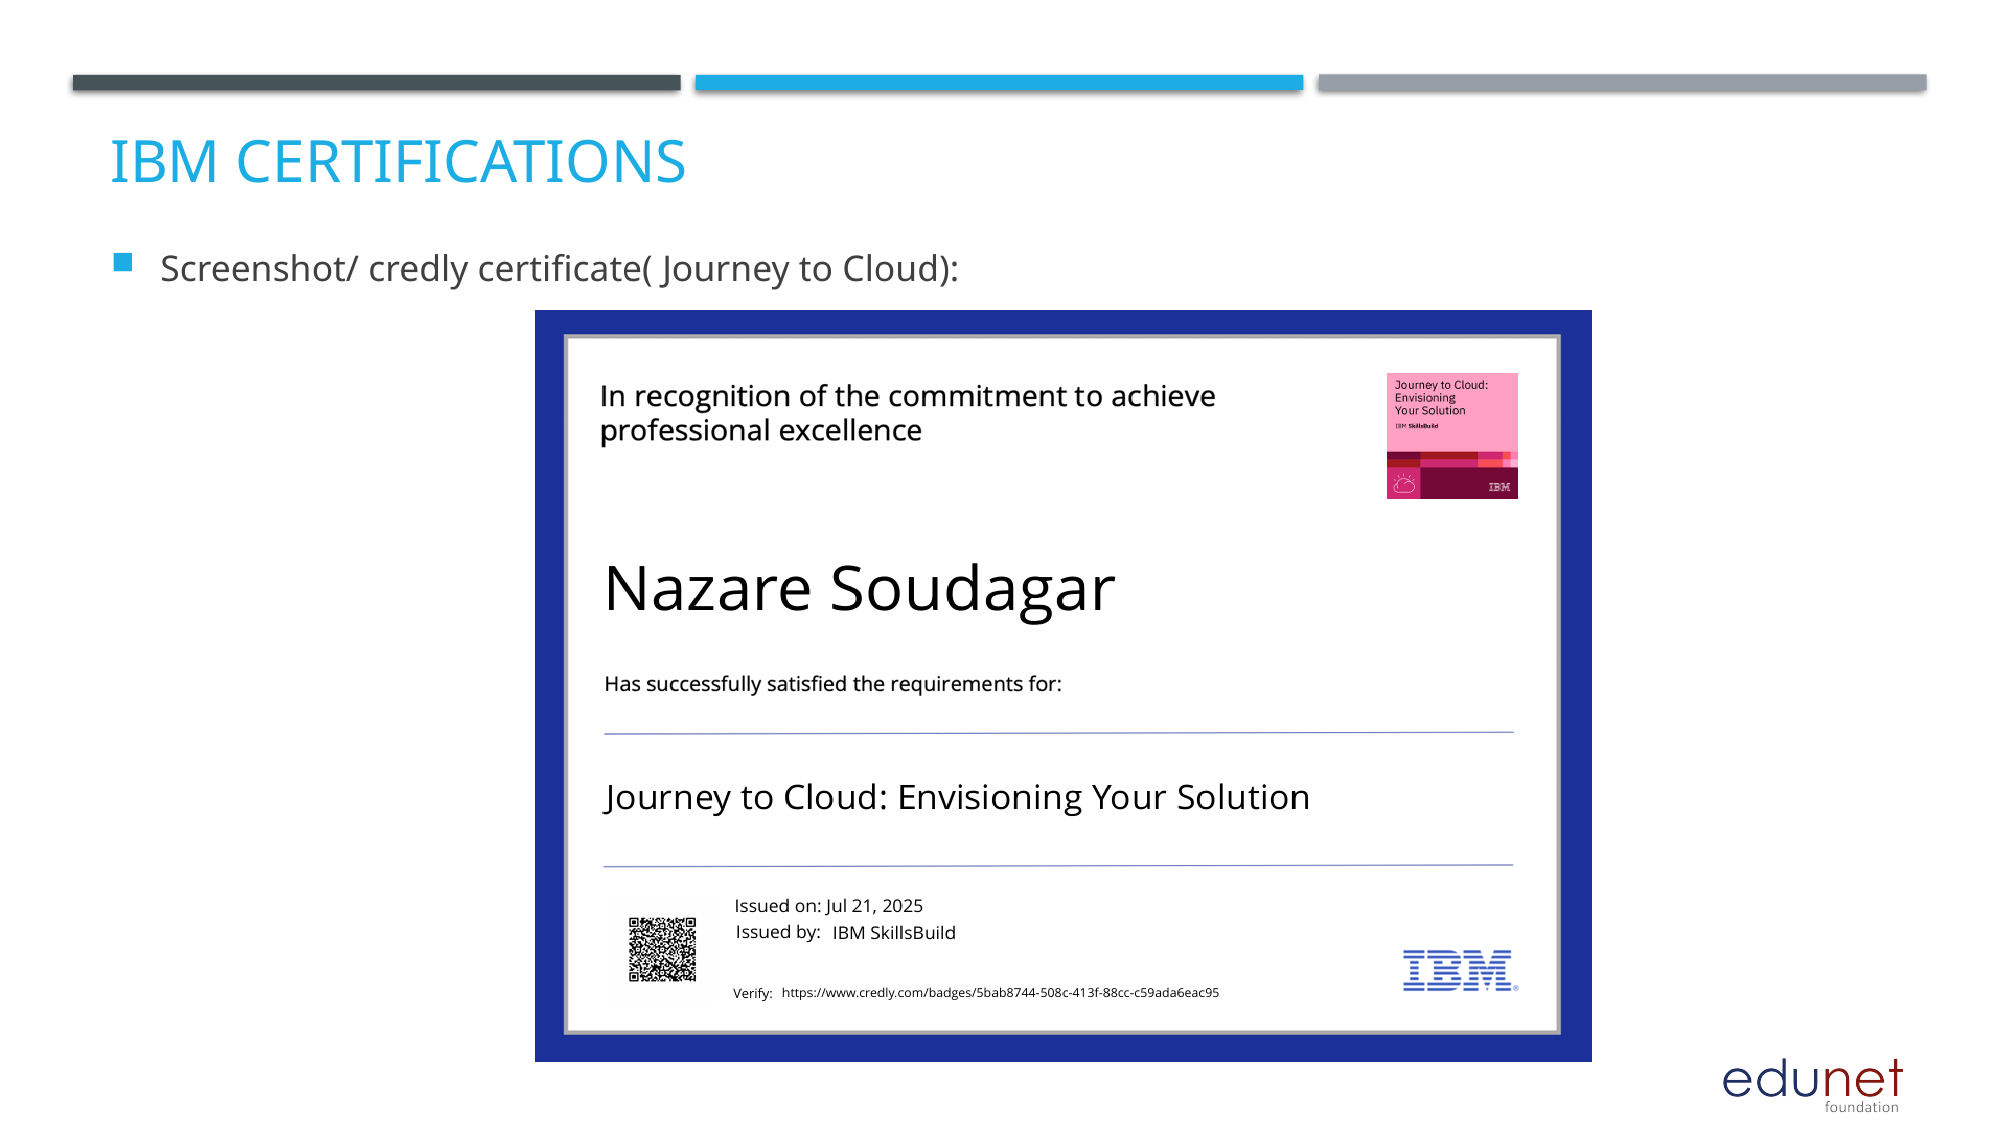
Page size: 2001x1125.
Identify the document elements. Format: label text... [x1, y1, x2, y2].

list Screenshot/ credly certificate( Journey to Cloud): [95, 213, 1905, 981]
picture [535, 310, 1593, 1063]
picture [1719, 1056, 1905, 1116]
title IBM Certifications [95, 115, 1905, 203]
